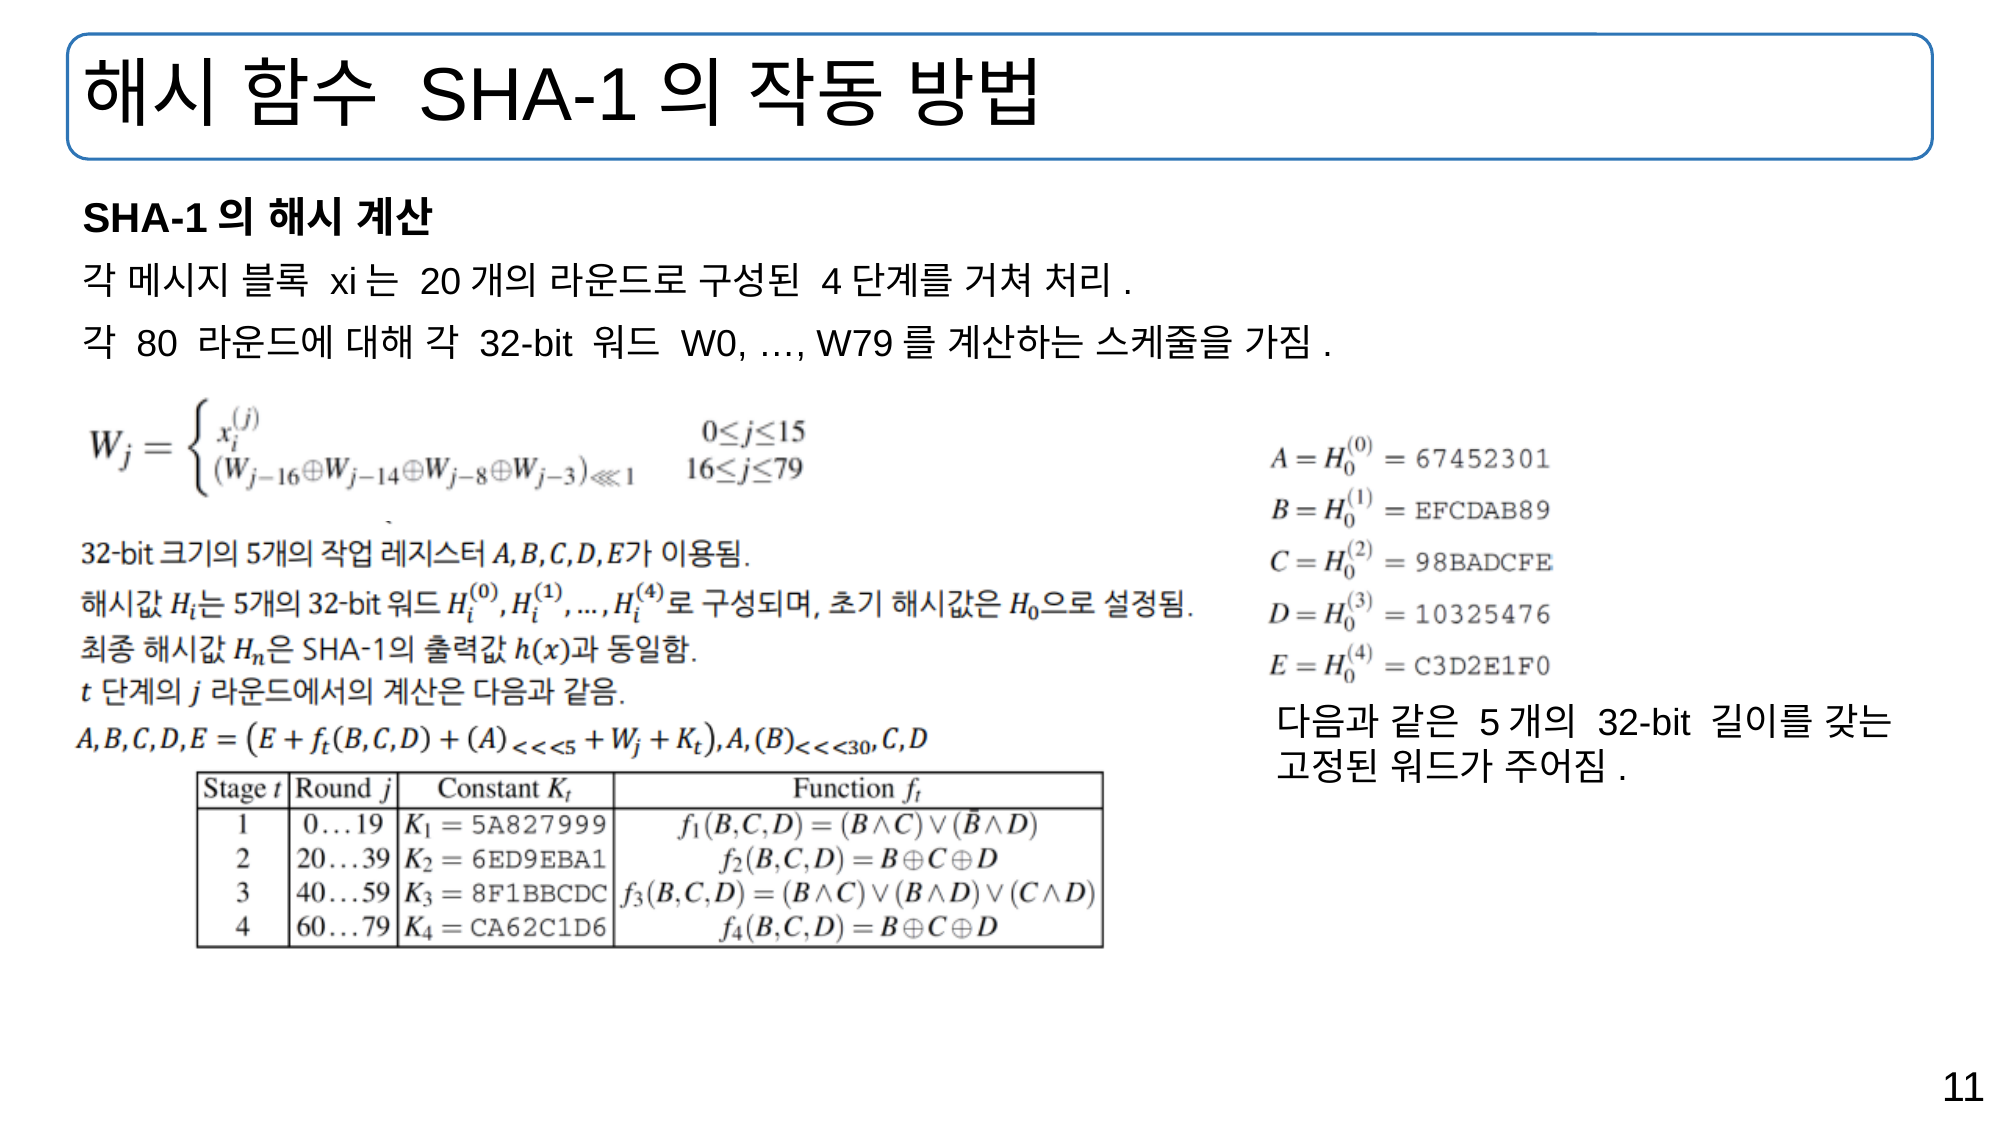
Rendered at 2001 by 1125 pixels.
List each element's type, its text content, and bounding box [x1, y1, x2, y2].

text_box 다음과 같은 5개의 32-bit 길이를 갖는 고정된 워드가 주어짐. [1262, 690, 1911, 796]
title 해시 함수 SHA-1의 작동 방법 [67, 34, 1933, 160]
list SHA-1의 해시 계산 각 메시지 블록 xi는 20개의 라운드로 구성된 4단계를 거쳐 처리. 각 80 라운드에 대해 각 32-bit 워드 W0, …, W79를 계산하는 스케줄을 가짐. [67, 189, 1933, 1019]
picture [67, 521, 1198, 955]
picture [1240, 415, 1591, 710]
picture [67, 392, 841, 506]
